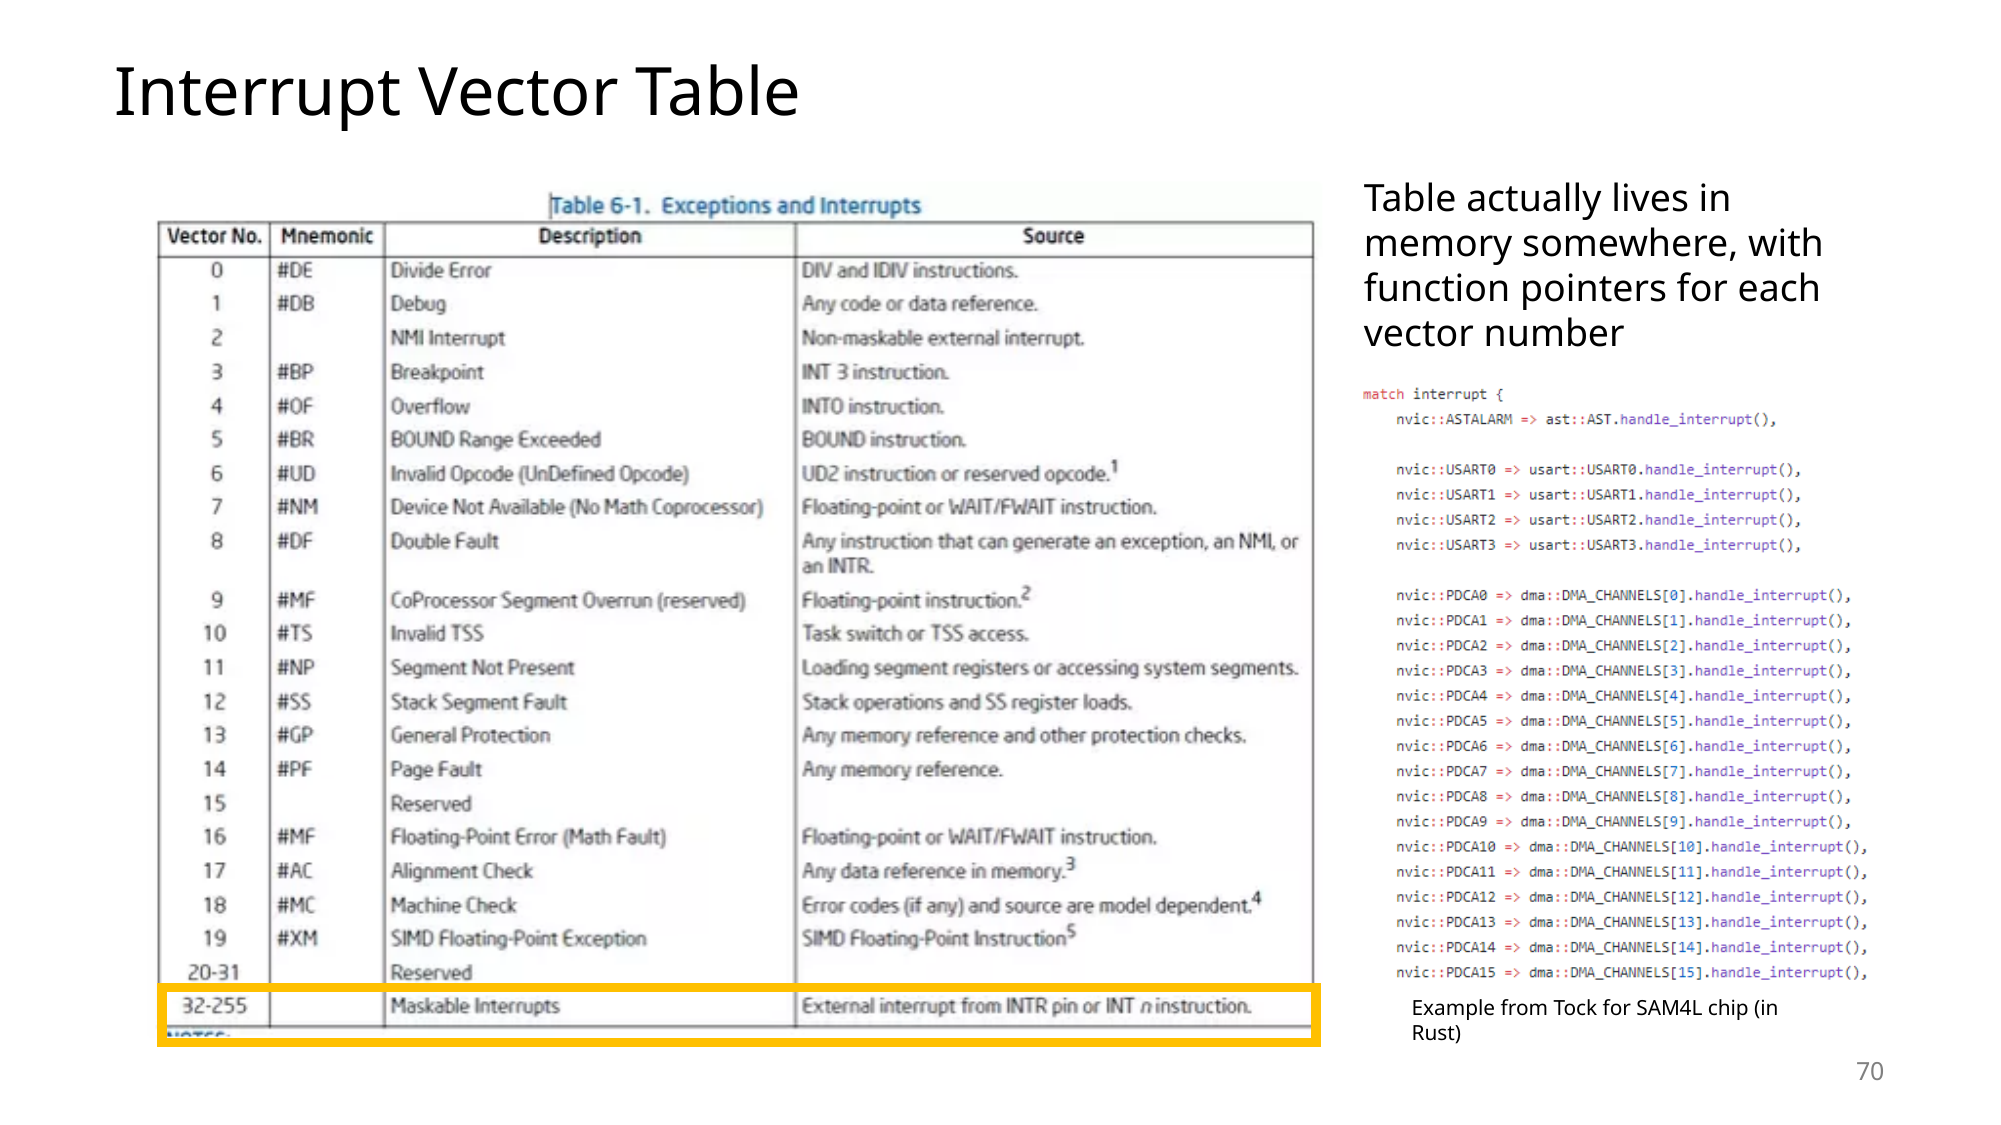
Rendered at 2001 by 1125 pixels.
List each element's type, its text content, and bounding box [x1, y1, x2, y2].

text_box Table actually lives in memory somewhere, with function pointers for each vector number [1349, 166, 1871, 361]
picture [1357, 379, 1887, 1000]
picture [121, 149, 1336, 1043]
slide_number 70 [1749, 1042, 1900, 1103]
text_box Example from Tock for SAM4L chip (in Rust) [1396, 1000, 1838, 1053]
title Interrupt Vector Table [99, 37, 1900, 150]
